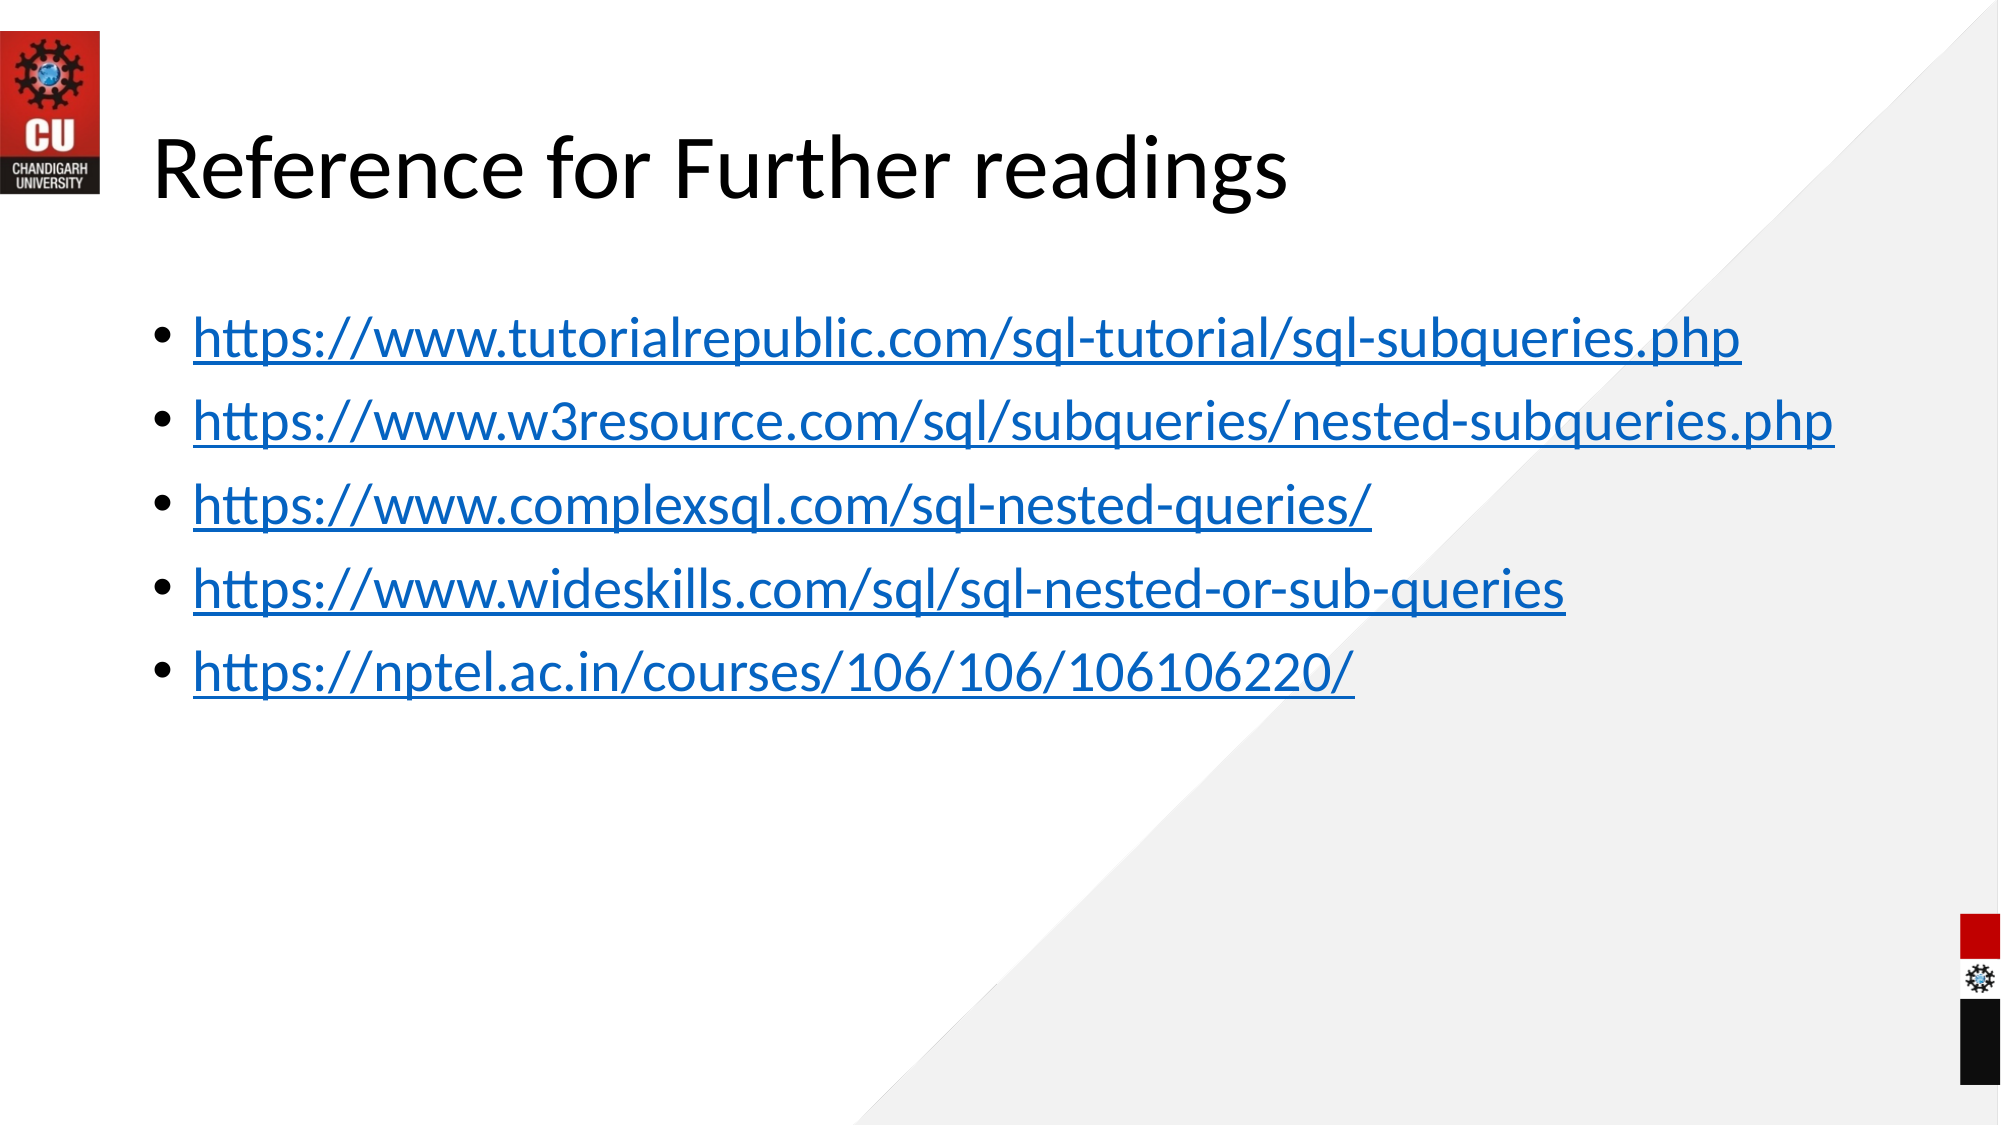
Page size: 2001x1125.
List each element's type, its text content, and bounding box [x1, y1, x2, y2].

picture [0, 0, 2001, 1125]
title Reference for Further readings [137, 59, 1863, 278]
list https://www.tutorialrepublic.com/sql-tutorial/sql-subqueries.php https://www.w3resource.com/sql/subqueries/nested-subqueries.php https://www.complexsql.com/sql-nested-queries/ https://www.wideskills.com/sql/sql-nested-or-sub-queries https://nptel.ac.in/courses/106/106/106106220/ [137, 299, 1863, 1014]
